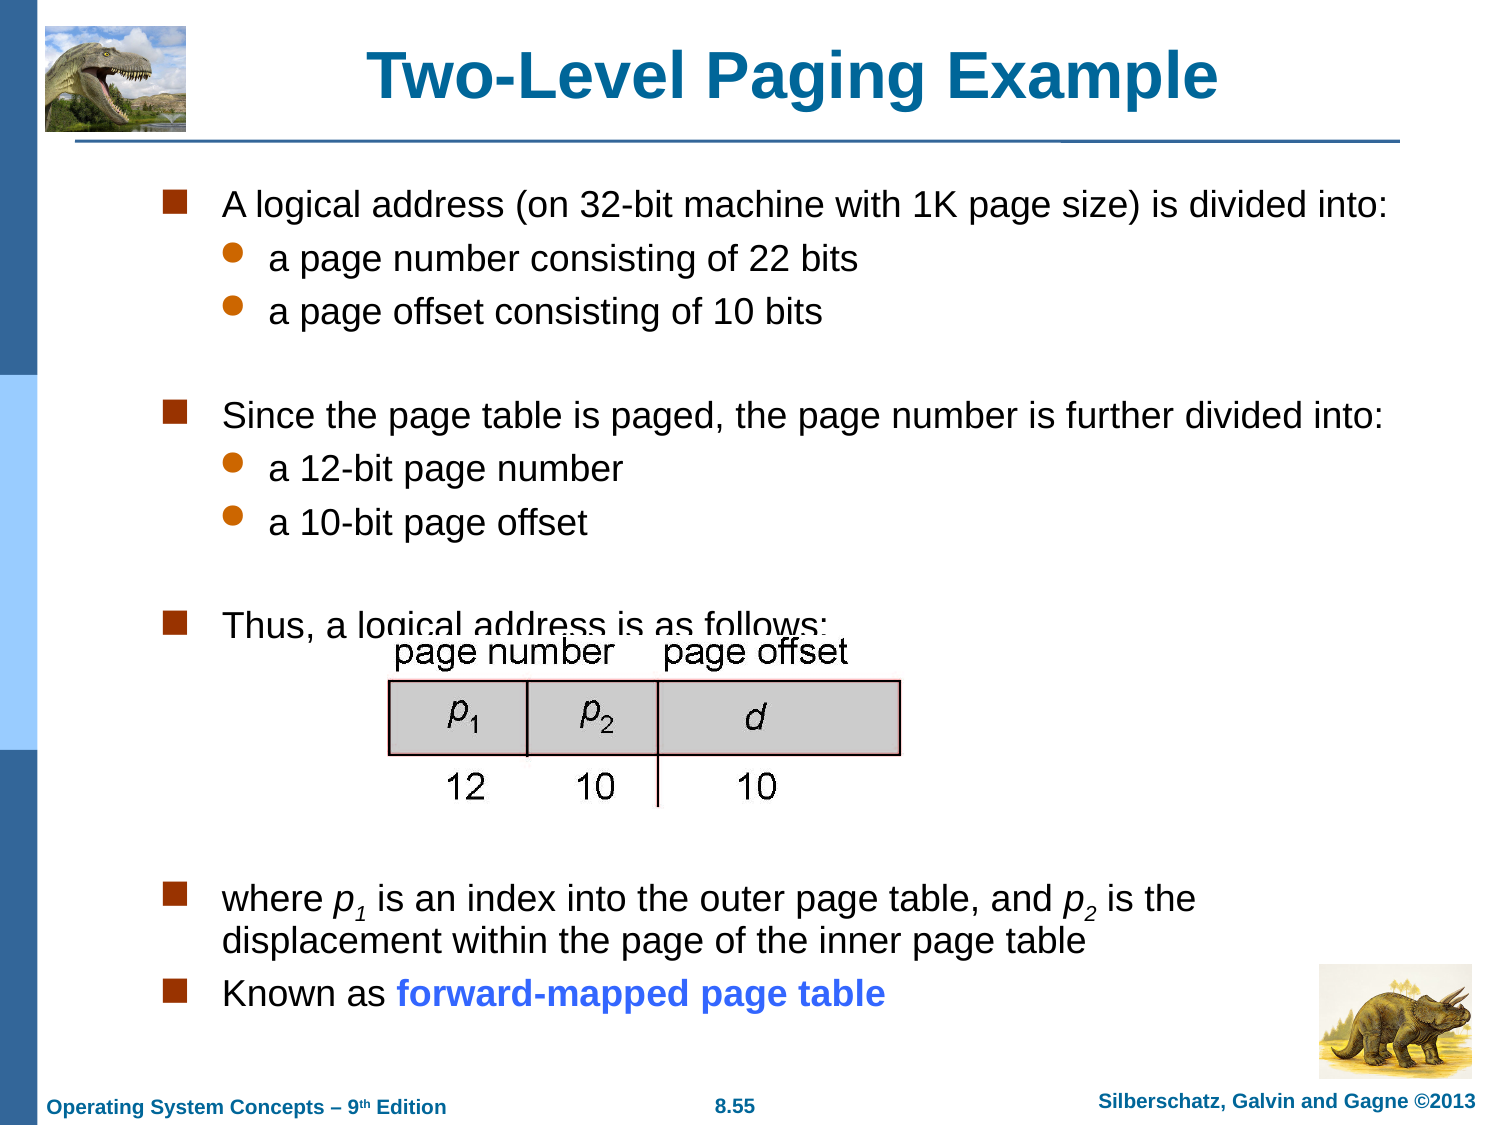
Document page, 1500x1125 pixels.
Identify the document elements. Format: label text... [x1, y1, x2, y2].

list A logical address (on 32-bit machine with 1K page size) is divided into: a page number consisting of 22 bits a page offset consisting of 10 bits Since the page table is paged, the page number is further divided into: a 12-bit page number a 10-bit page offset Thus, a logical address is as follows: where p1 is an index into the outer page table, and p2 is the displacement within the page of the inner page table Known as forward-mapped page table [150, 177, 1432, 1023]
title Two-Level Paging Example [156, 24, 1431, 120]
picture [1319, 964, 1472, 1079]
picture [386, 635, 906, 809]
picture [45, 26, 186, 132]
